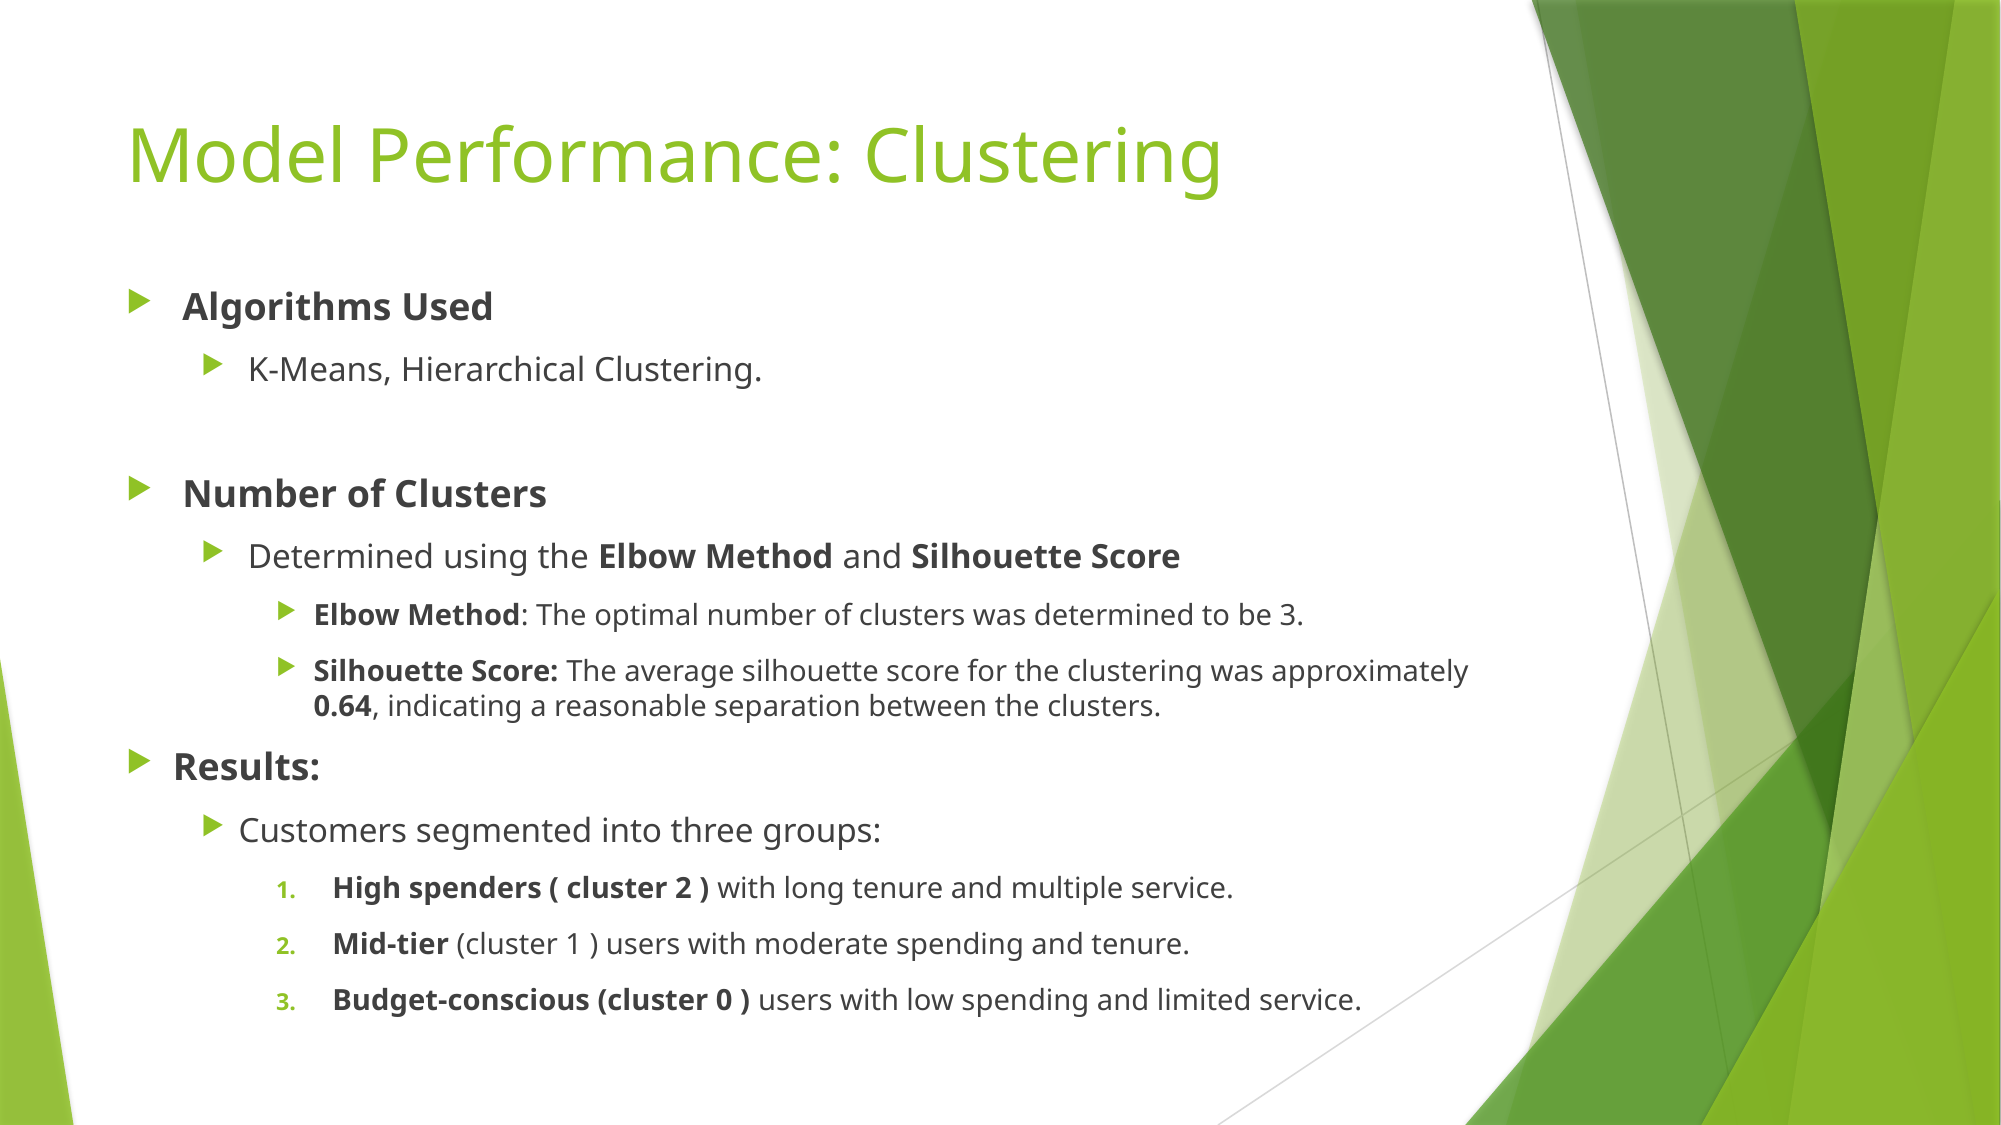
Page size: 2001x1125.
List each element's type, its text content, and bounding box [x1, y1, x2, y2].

list Algorithms Used K-Means, Hierarchical Clustering. Number of Clusters Determined using the Elbow Method and Silhouette Score Elbow Method: The optimal number of clusters was determined to be 3. Silhouette Score: The average silhouette score for the clustering was approximately 0.64, indicating a reasonable separation between the clusters. Results: Customers segmented into three groups: High spenders ( cluster 2 ) with long tenure and multiple service. Mid-tier (cluster 1 ) users with moderate spending and tenure. Budget-conscious (cluster 0 ) users with low spending and limited service. [111, 275, 1522, 1025]
title Model Performance: Clustering [111, 99, 1522, 275]
